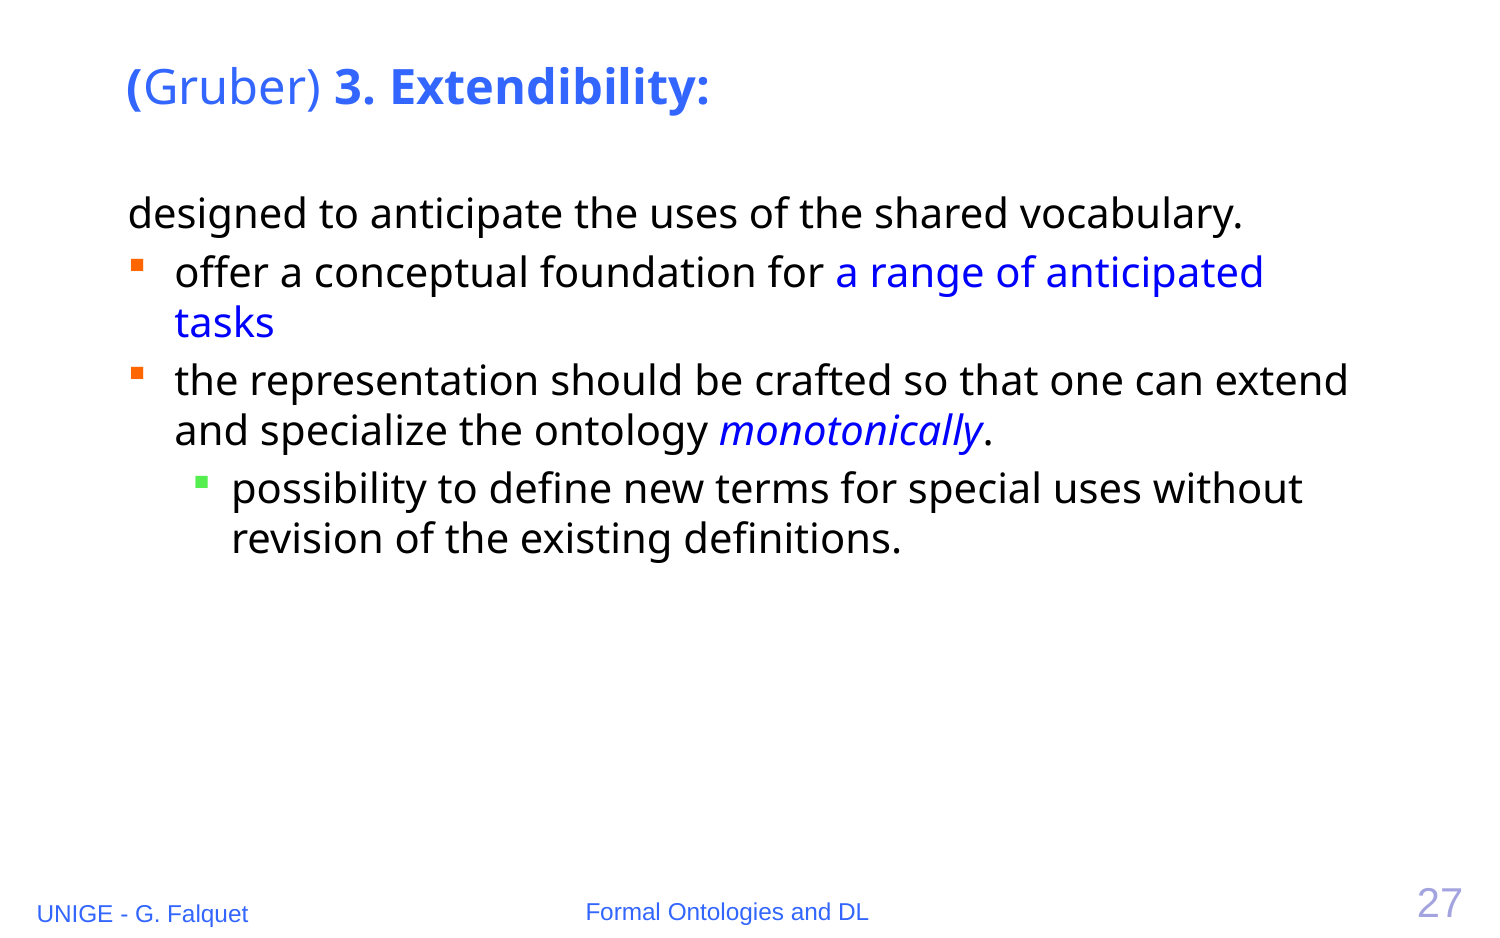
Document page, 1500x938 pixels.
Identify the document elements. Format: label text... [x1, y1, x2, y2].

slide_number 27 [1165, 867, 1479, 931]
list designed to anticipate the uses of the shared vocabulary. offer a conceptual foundation for a range of anticipated tasks the representation should be crafted so that one can extend and specialize the ontology monotonically. possibility to define new terms for special uses without revision of the existing definitions. [112, 179, 1388, 834]
title (Gruber) 3. Extendibility: [111, 17, 1416, 153]
footer UNIGE - G. Falquet [21, 890, 497, 938]
slide_number Formal Ontologies and DL [570, 888, 1146, 938]
